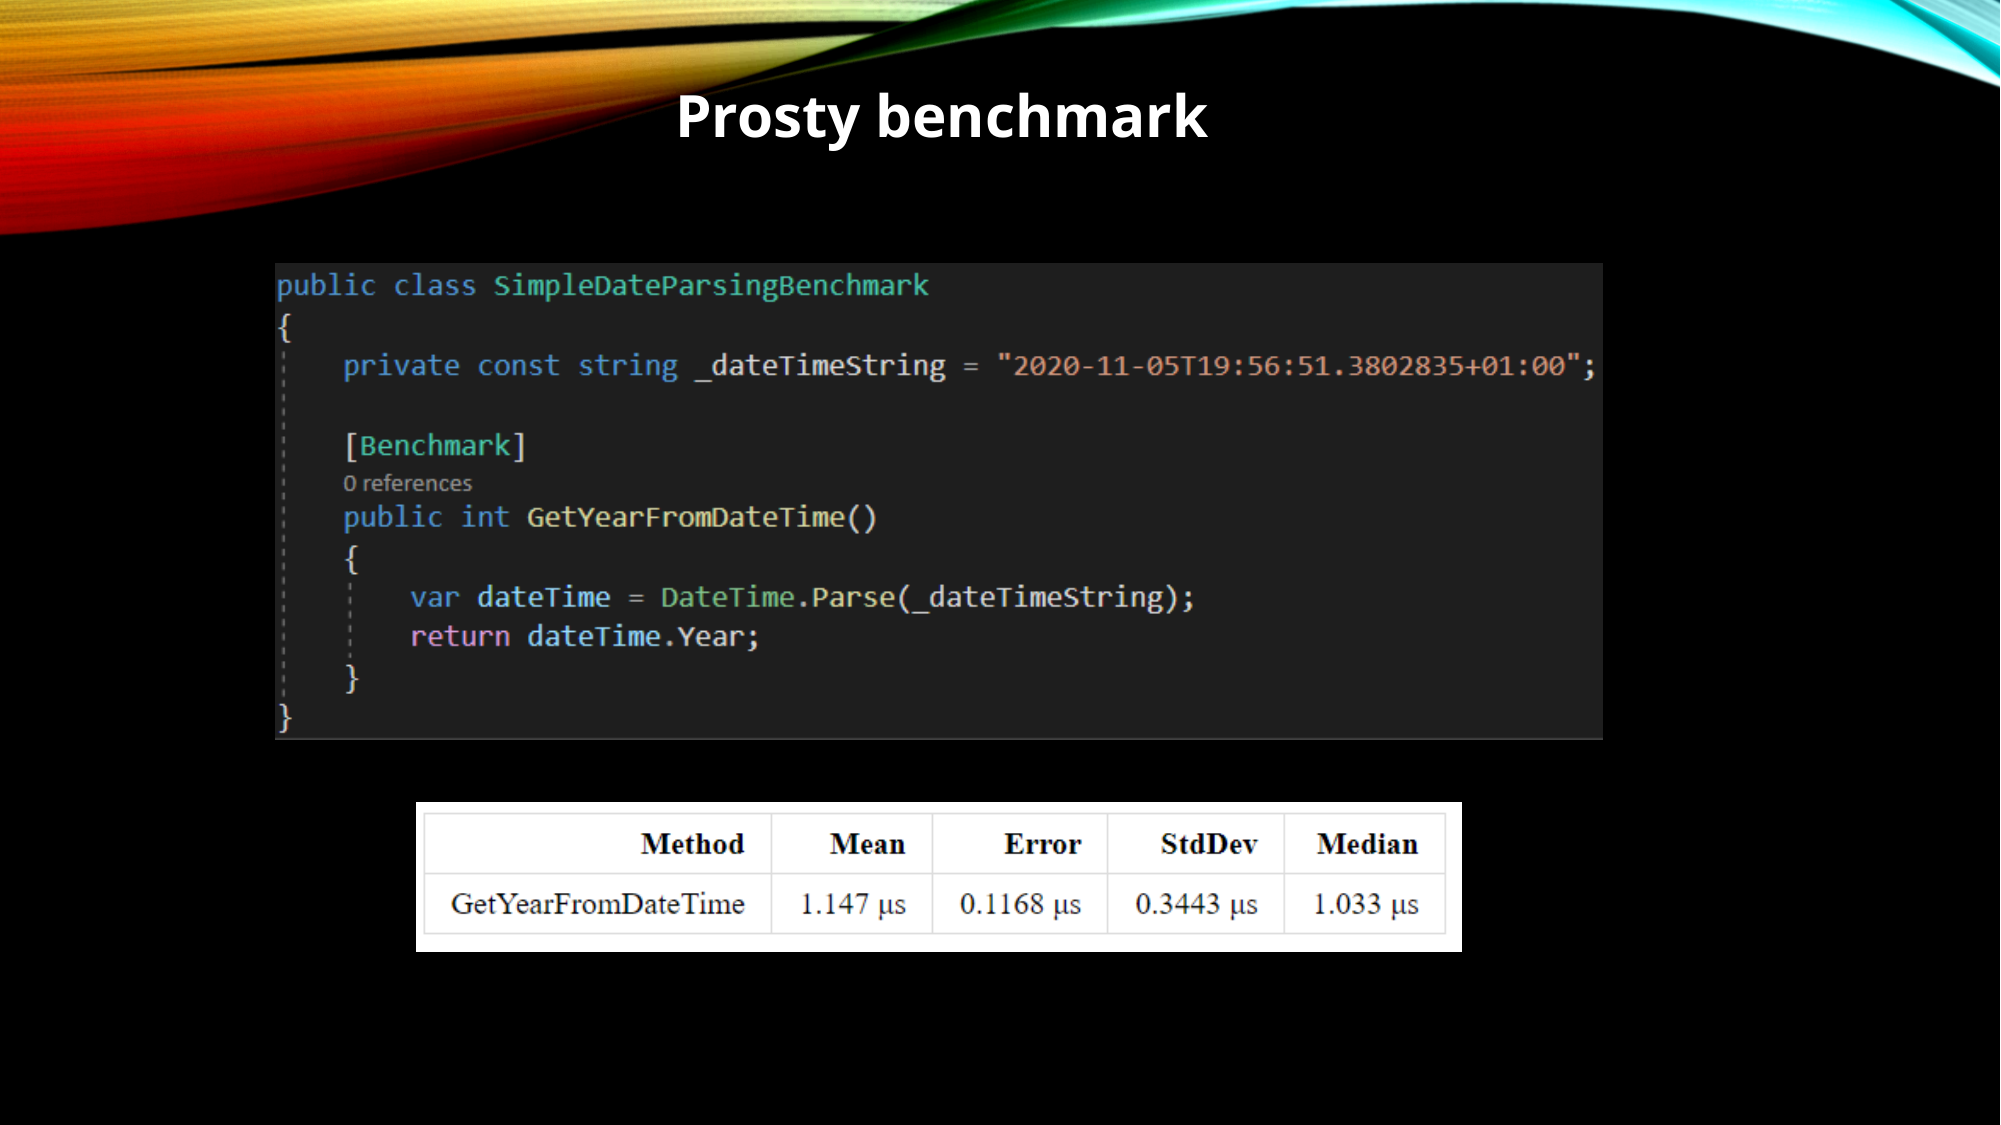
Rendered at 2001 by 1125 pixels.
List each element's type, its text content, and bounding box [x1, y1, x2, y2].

picture [0, 0, 2000, 237]
picture [415, 802, 1462, 952]
picture [274, 263, 1603, 741]
list Prosty benchmark [660, 79, 1510, 263]
